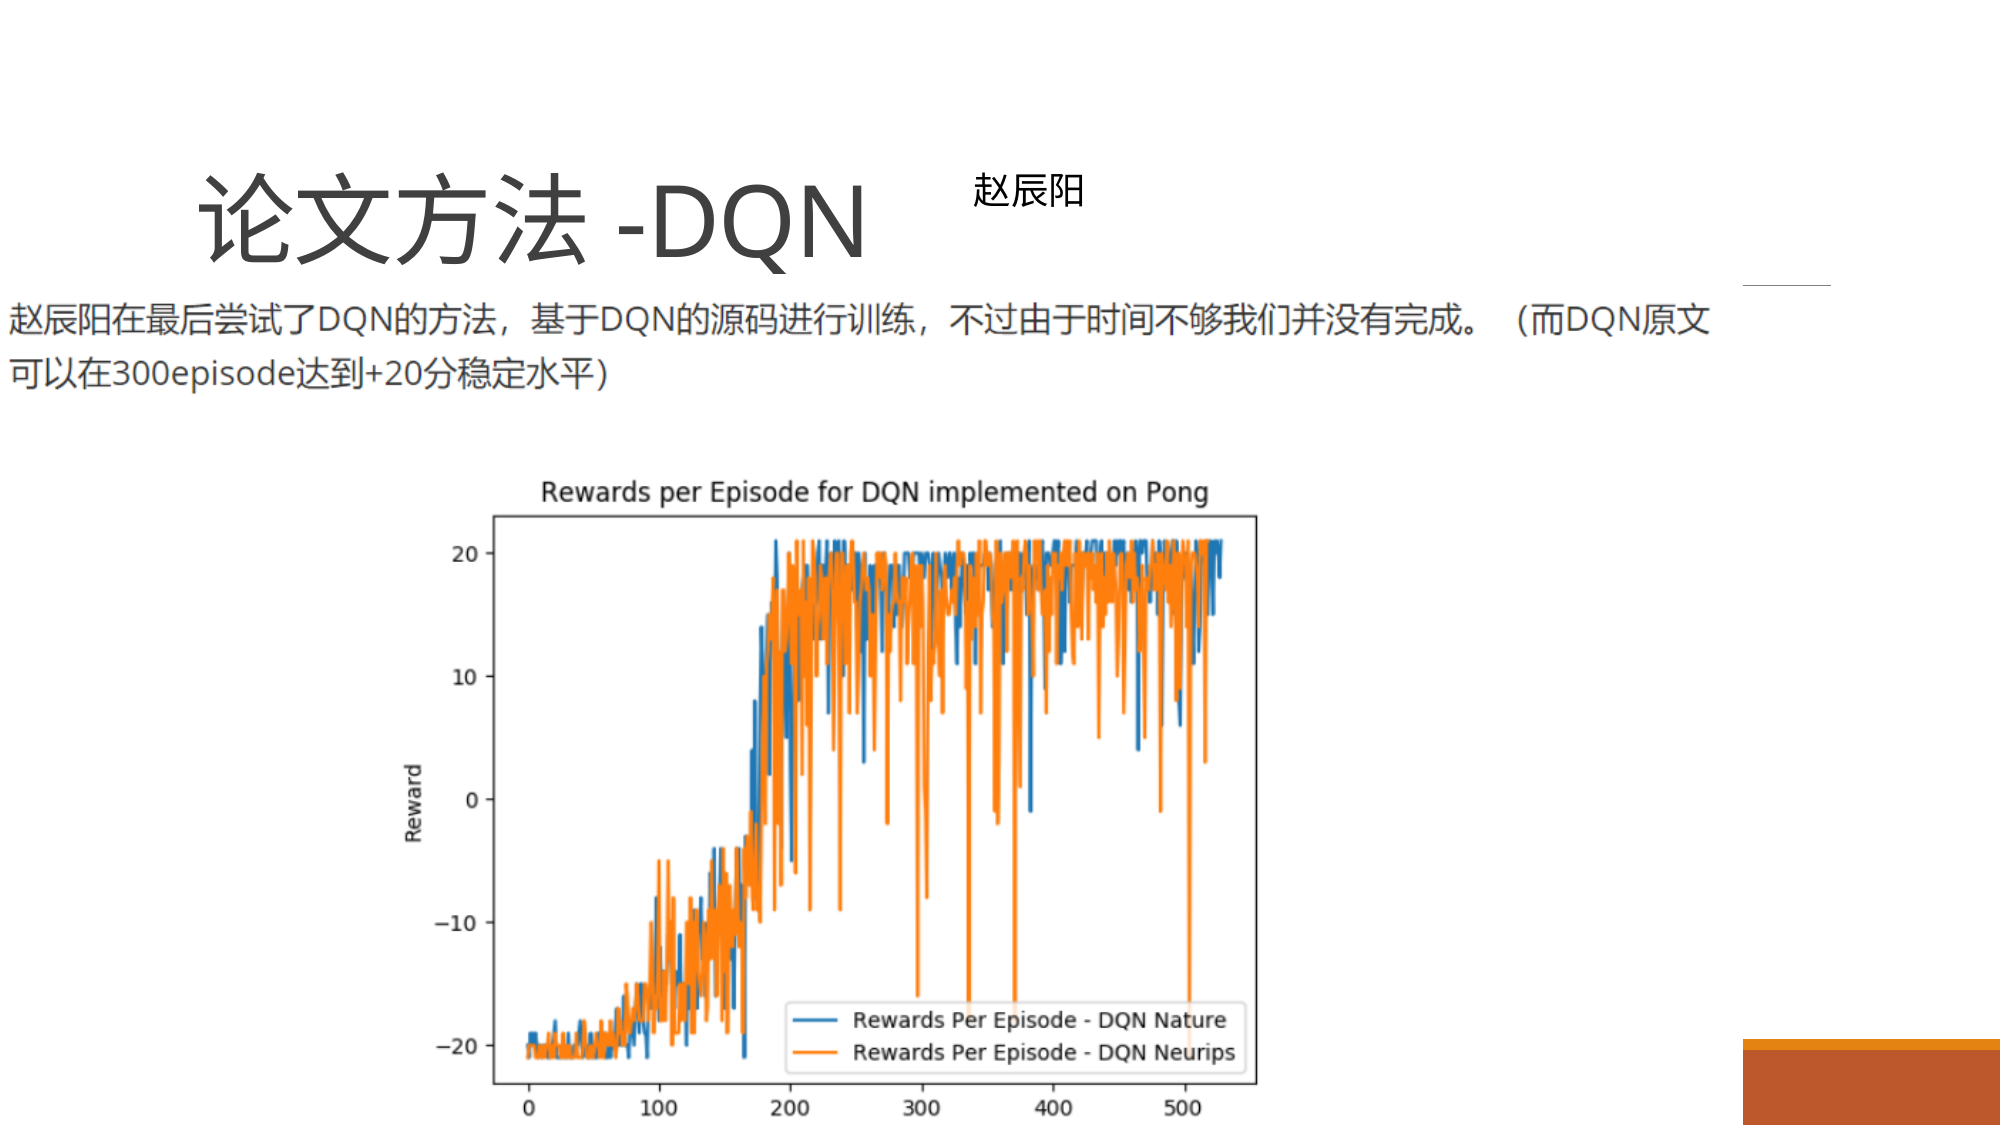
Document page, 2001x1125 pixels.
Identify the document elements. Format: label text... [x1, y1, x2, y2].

picture [0, 284, 1744, 1125]
title 论文方法-DQN [180, 47, 1830, 285]
text_box 赵辰阳 [958, 159, 1529, 219]
